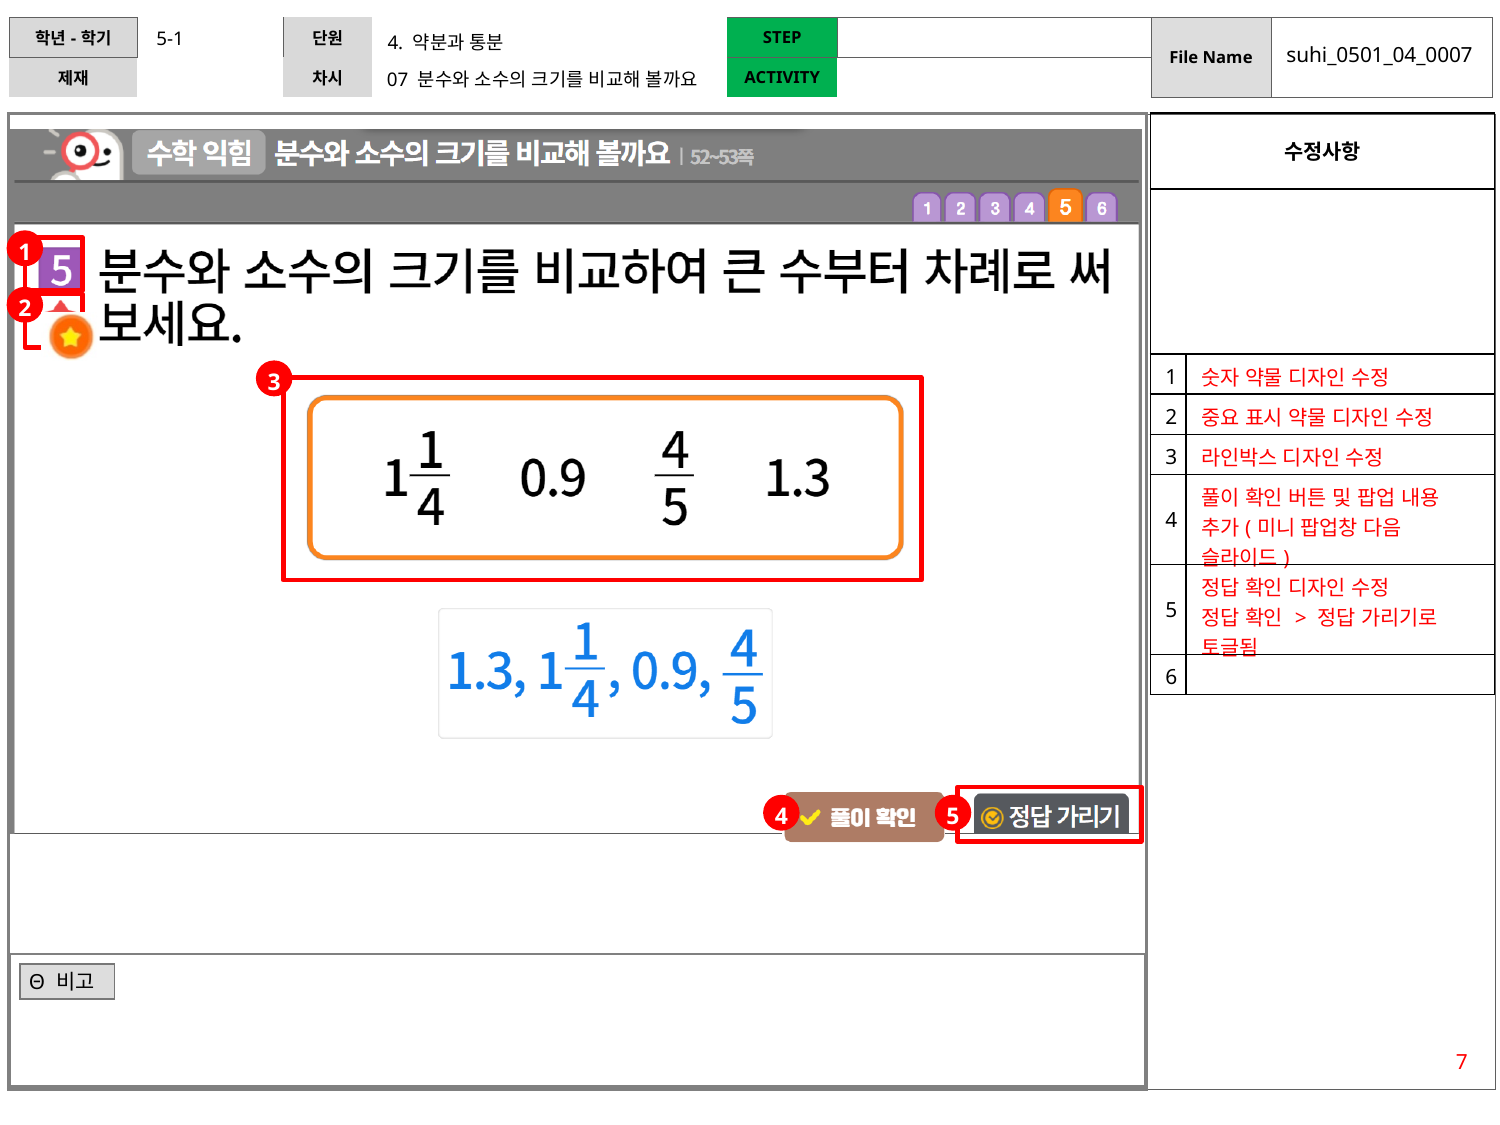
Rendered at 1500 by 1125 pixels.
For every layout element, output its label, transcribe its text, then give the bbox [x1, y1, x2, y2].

table_header 수정사항 [1151, 114, 1494, 188]
table_cell 3 [1151, 435, 1185, 474]
text_box 5-1 [141, 18, 284, 55]
table_cell 1 [1151, 355, 1185, 393]
table_cell 6 [1151, 655, 1185, 694]
table_cell 중요 표시 약물 디자인 수정 [1187, 395, 1494, 434]
table_cell 숫자 약물 디자인 수정 [1187, 355, 1494, 393]
picture [8, 129, 1142, 844]
table_cell 2 [1151, 395, 1185, 434]
text_box suhi_0501_04_0007 [1271, 34, 1500, 75]
table_cell [1187, 655, 1494, 694]
table_cell 라인박스 디자인 수정 [1187, 435, 1494, 474]
table_cell 4 [1151, 475, 1185, 564]
table_cell 풀이 확인 버튼 및 팝업 내용 추가(미니 팝업창 다음 슬라이드) [1187, 475, 1494, 564]
text_box 07 분수와 소수의 크기를 비교해 볼까요 [372, 60, 821, 96]
text_box 4. 약분과 통분 [372, 23, 828, 48]
table_cell [1151, 190, 1494, 353]
table_cell 5 [1151, 565, 1185, 654]
table_cell 정답 확인 디자인 수정 정답 확인 > 정답 가리기로 토글됨 [1187, 565, 1494, 654]
